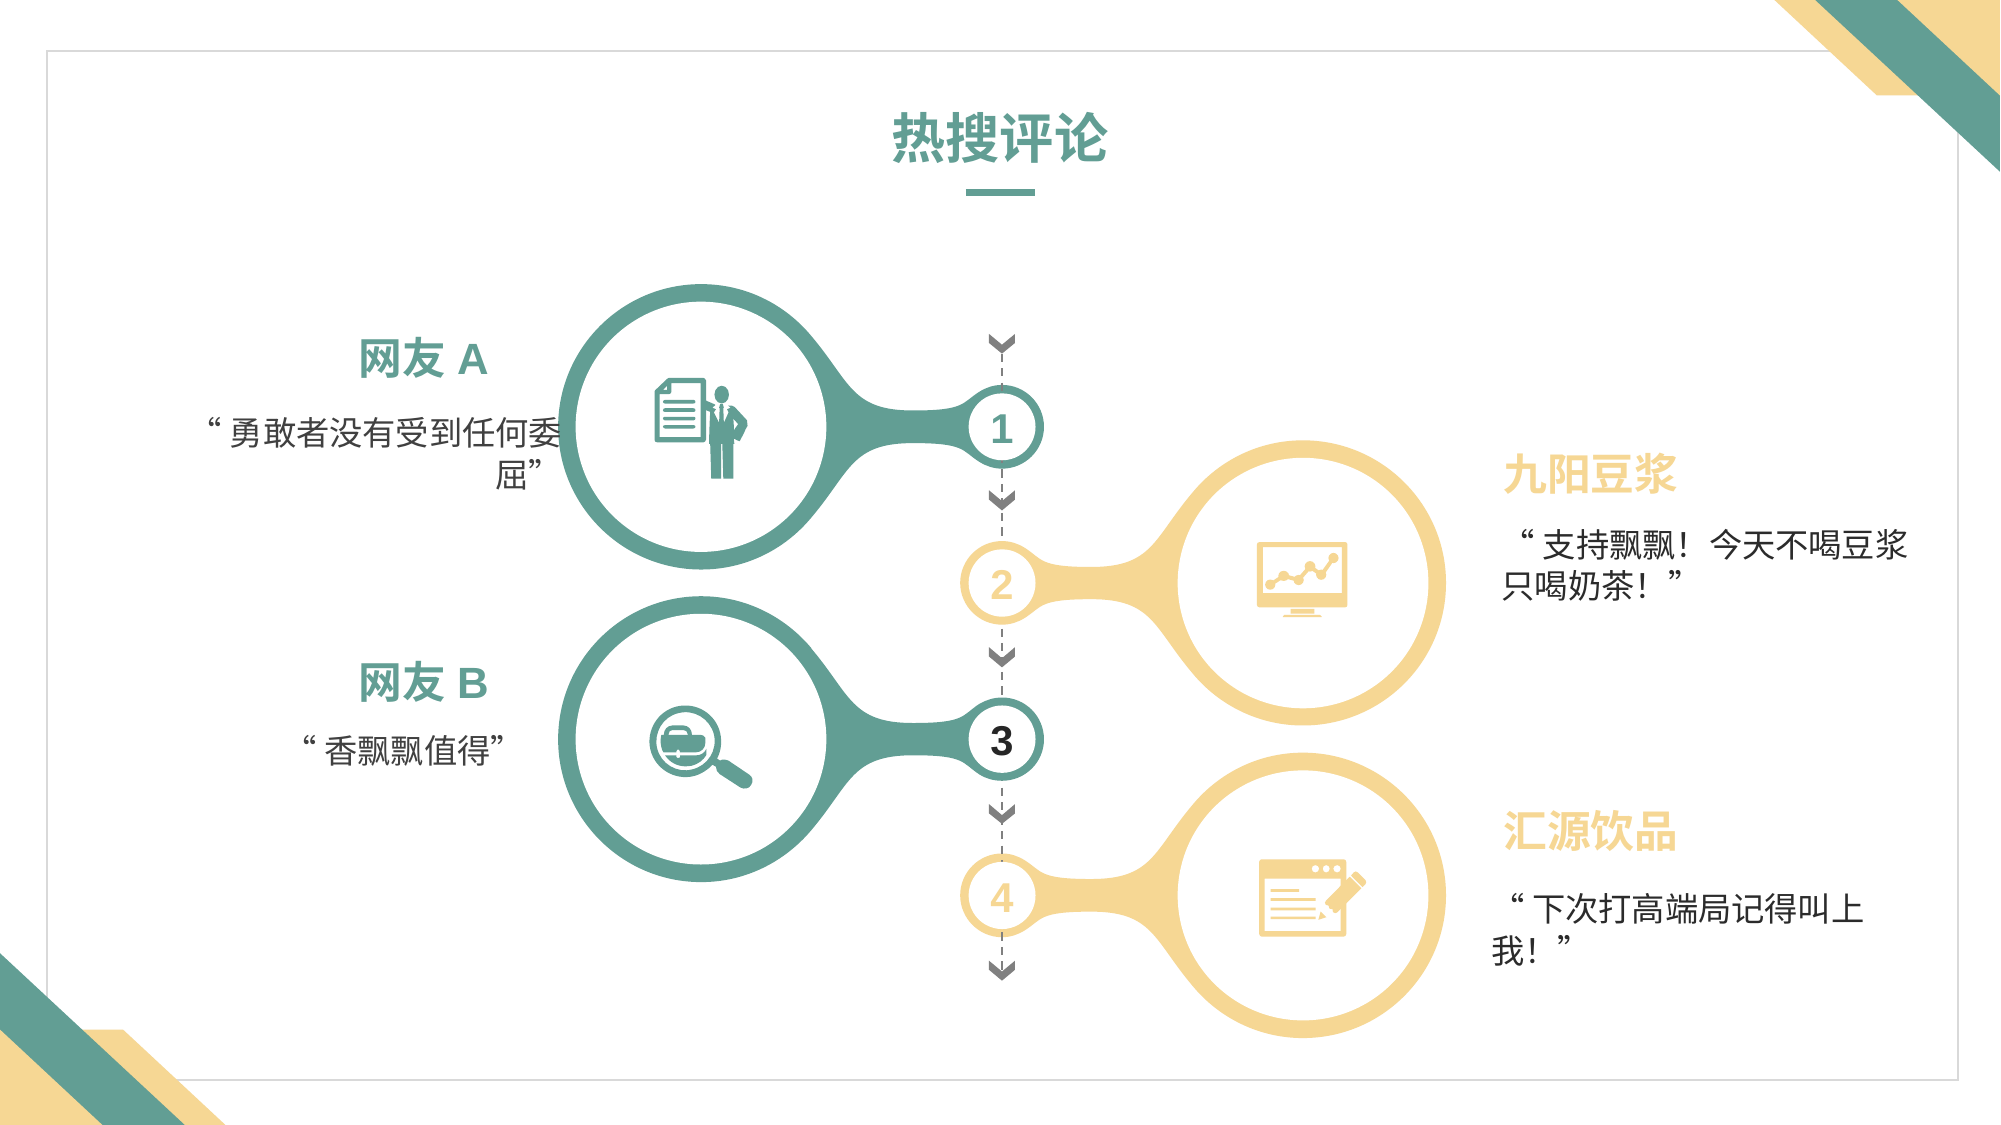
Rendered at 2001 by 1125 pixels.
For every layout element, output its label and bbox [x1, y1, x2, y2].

text_box [81, 284, 1950, 1038]
text_box [0, 0, 2000, 1125]
